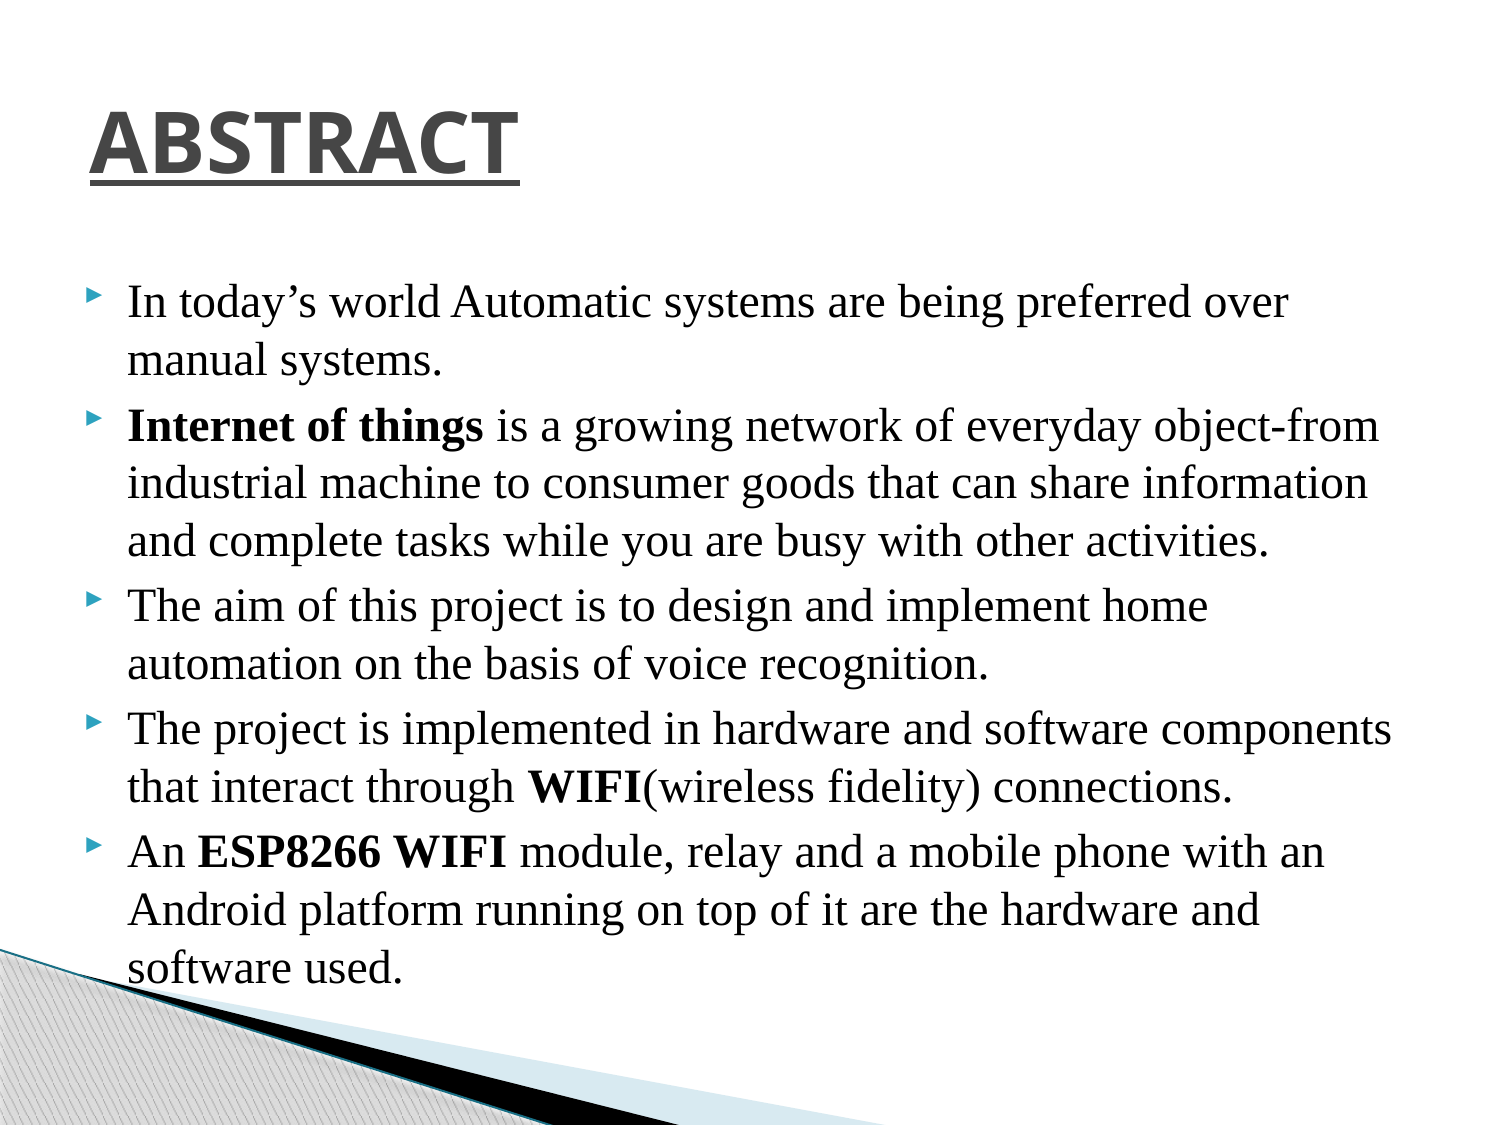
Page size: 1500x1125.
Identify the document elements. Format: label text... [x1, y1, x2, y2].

title ABSTRACT [75, 45, 1425, 233]
list In today’s world Automatic systems are being preferred over manual systems. Internet of things is a growing network of everyday object-from industrial machine to consumer goods that can share information and complete tasks while you are busy with other activities. The aim of this project is to design and implement home automation on the basis of voice recognition. The project is implemented in hardware and software components that interact through WIFI(wireless fidelity) connections. An ESP8266 WIFI module, relay and a mobile phone with an Android platform running on top of it are the hardware and software used. [50, 262, 1450, 1005]
